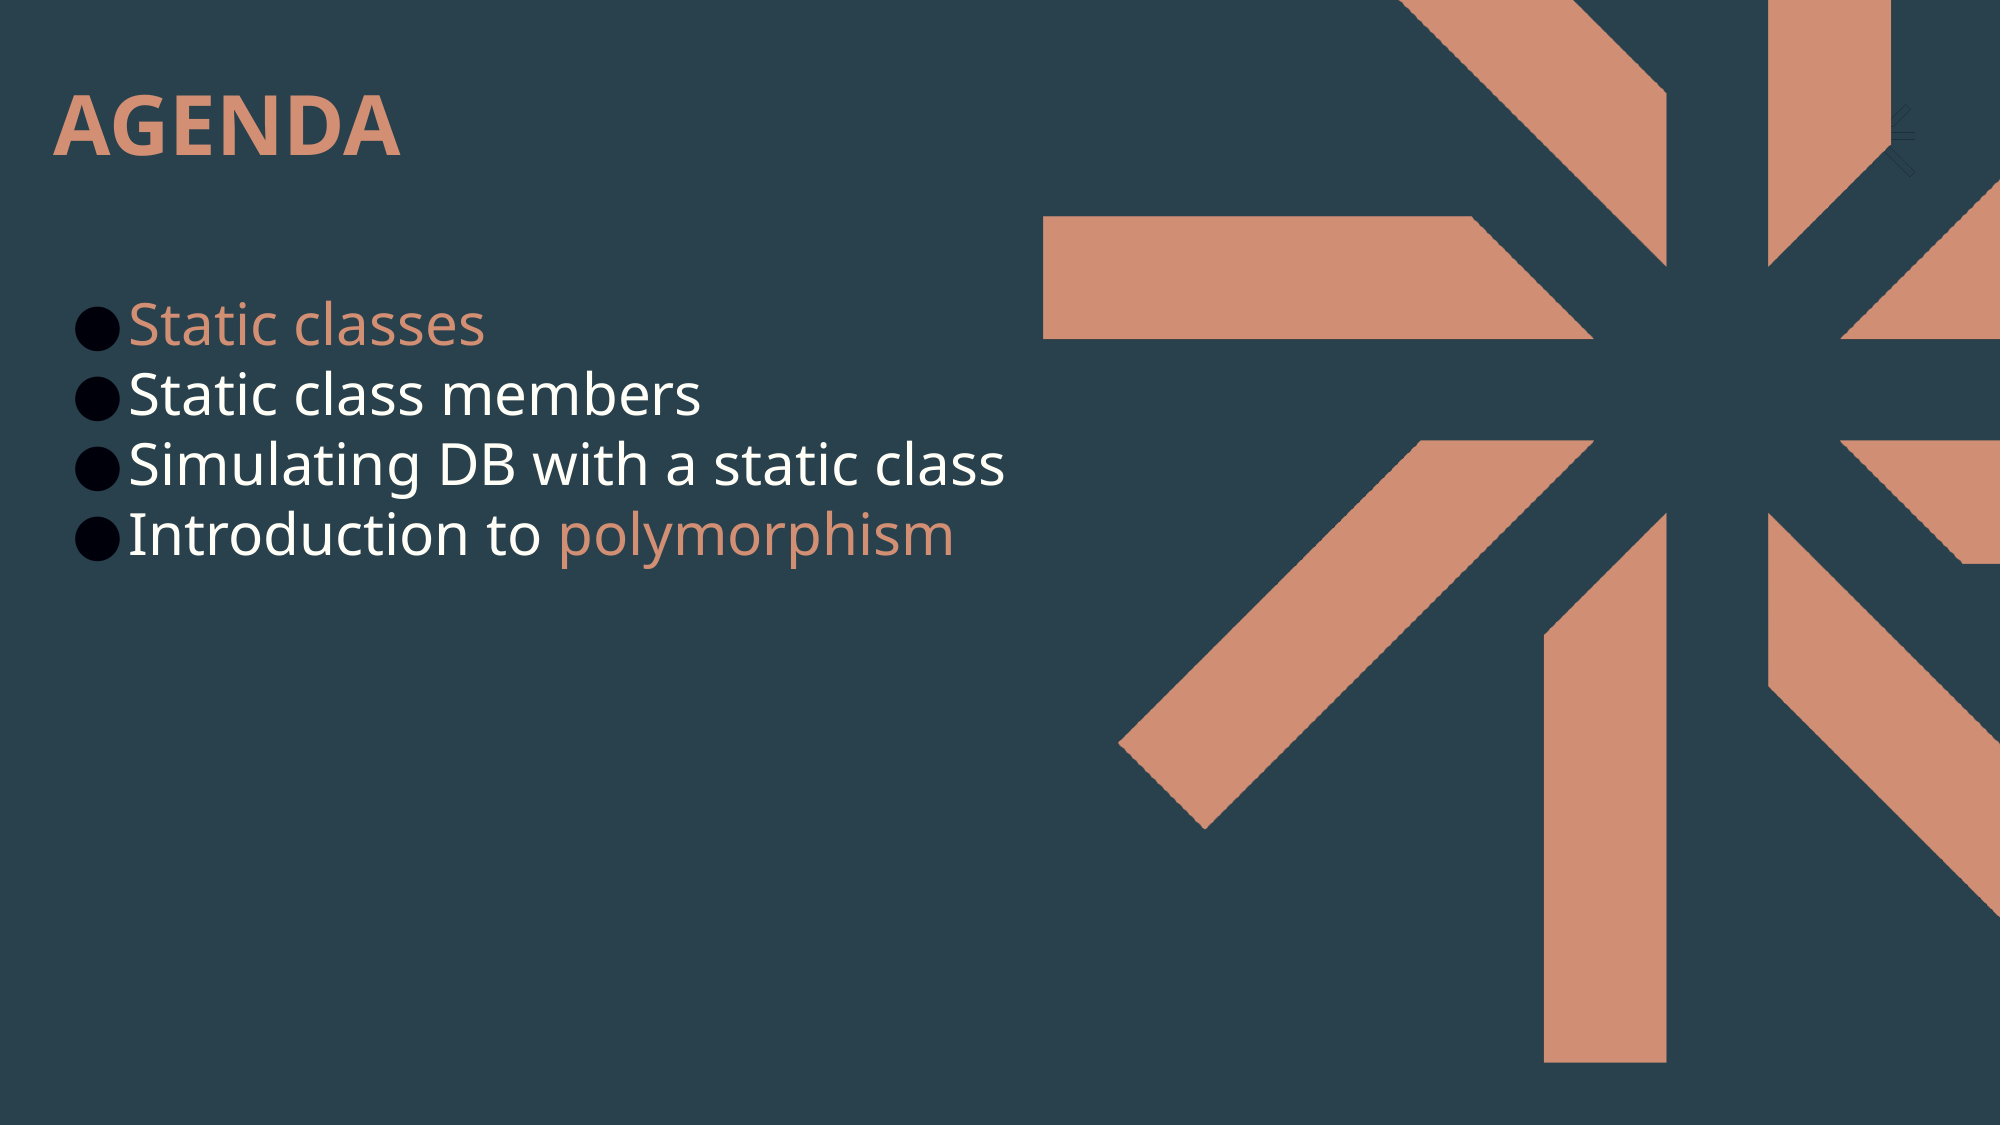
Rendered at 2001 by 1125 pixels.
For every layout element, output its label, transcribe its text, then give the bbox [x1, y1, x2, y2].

text_box Static classes Static class members Simulating DB with a static class Introduction to polymorphism [42, 281, 1337, 817]
picture [1030, 0, 2000, 1125]
text_box AGENDA [42, 60, 1305, 183]
